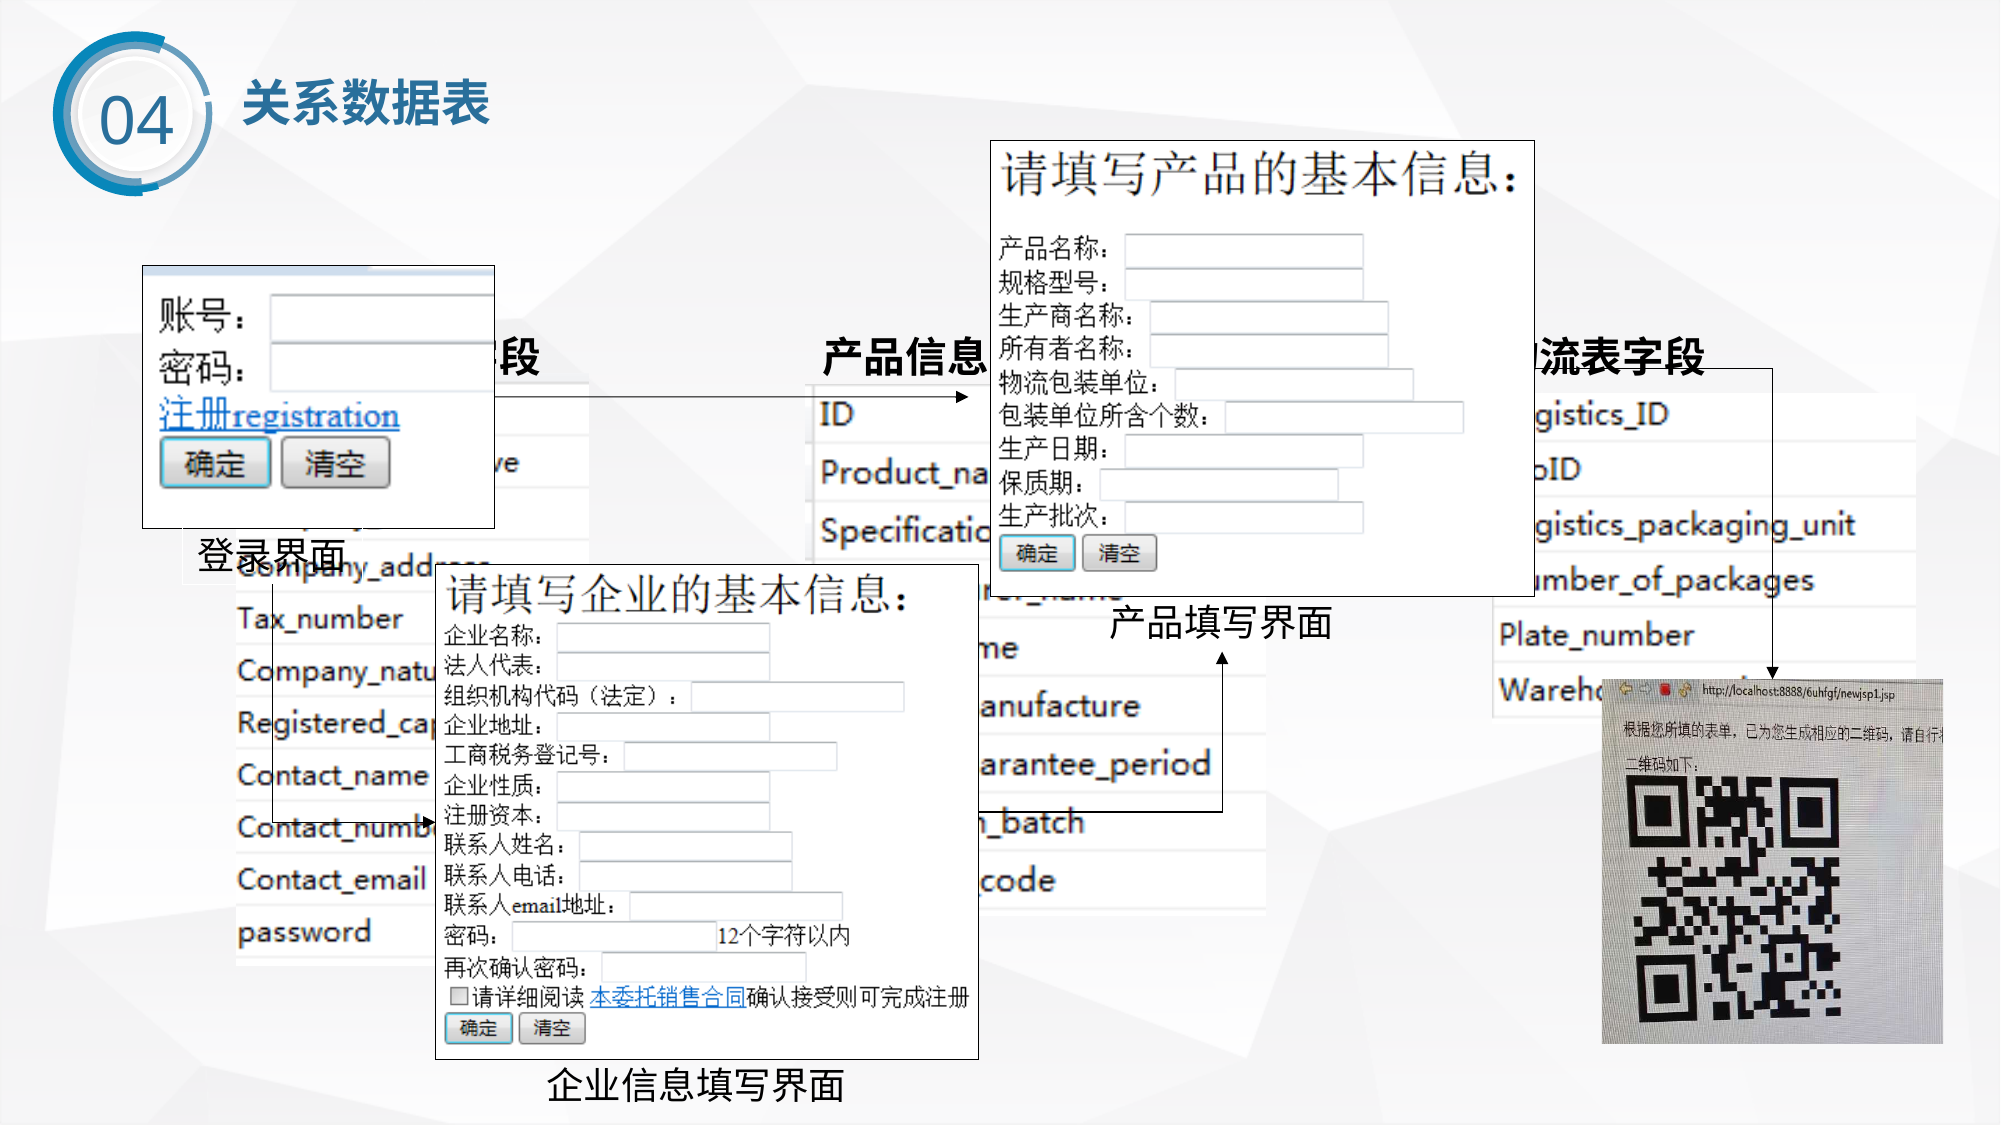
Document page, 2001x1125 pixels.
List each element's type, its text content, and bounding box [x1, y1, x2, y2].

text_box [805, 323, 990, 652]
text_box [141, 265, 495, 585]
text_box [435, 564, 979, 1116]
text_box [990, 140, 1535, 653]
text_box 关系数据表 [226, 64, 624, 140]
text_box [235, 621, 435, 786]
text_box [57, 35, 214, 192]
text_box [190, 585, 435, 966]
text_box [495, 398, 589, 564]
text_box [1535, 323, 1916, 679]
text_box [495, 323, 589, 396]
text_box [979, 653, 1266, 916]
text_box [1534, 368, 1773, 680]
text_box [979, 652, 1223, 812]
picture [0, 0, 2001, 1125]
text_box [1481, 653, 1601, 724]
